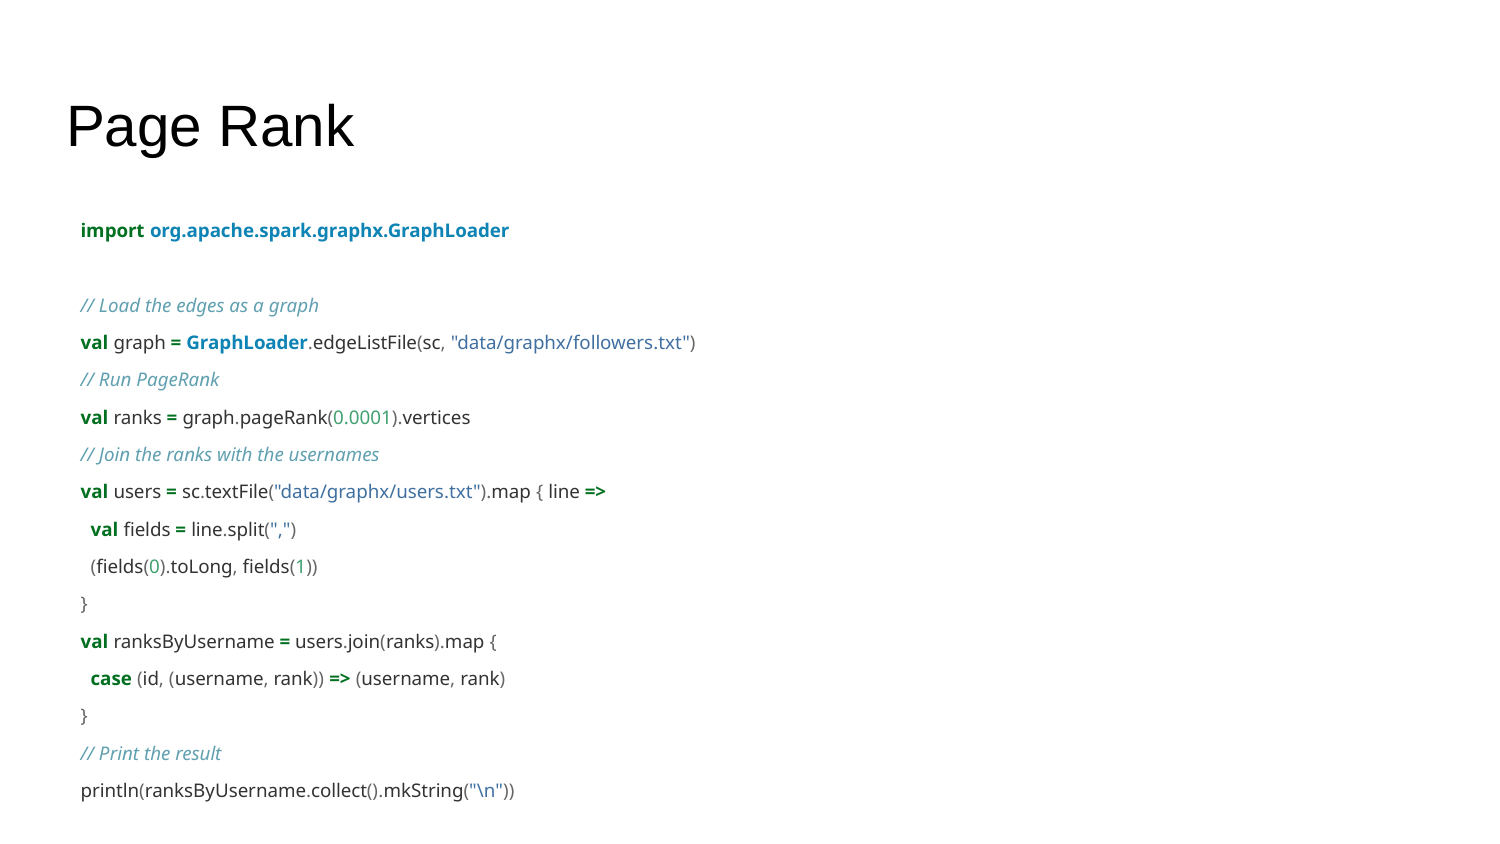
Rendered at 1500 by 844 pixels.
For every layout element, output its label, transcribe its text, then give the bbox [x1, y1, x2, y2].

list import org.apache.spark.graphx.GraphLoader // Load the edges as a graph val graph = GraphLoader.edgeListFile(sc, "data/graphx/followers.txt") // Run PageRank val ranks = graph.pageRank(0.0001).vertices // Join the ranks with the usernames val users = sc.textFile("data/graphx/users.txt").map { line => val fields = line.split(",") (fields(0).toLong, fields(1)) } val ranksByUsername = users.join(ranks).map { case (id, (username, rank)) => (username, rank) } // Print the result println(ranksByUsername.collect().mkString("\n")) [51, 189, 1449, 750]
title Page Rank [51, 72, 1449, 167]
